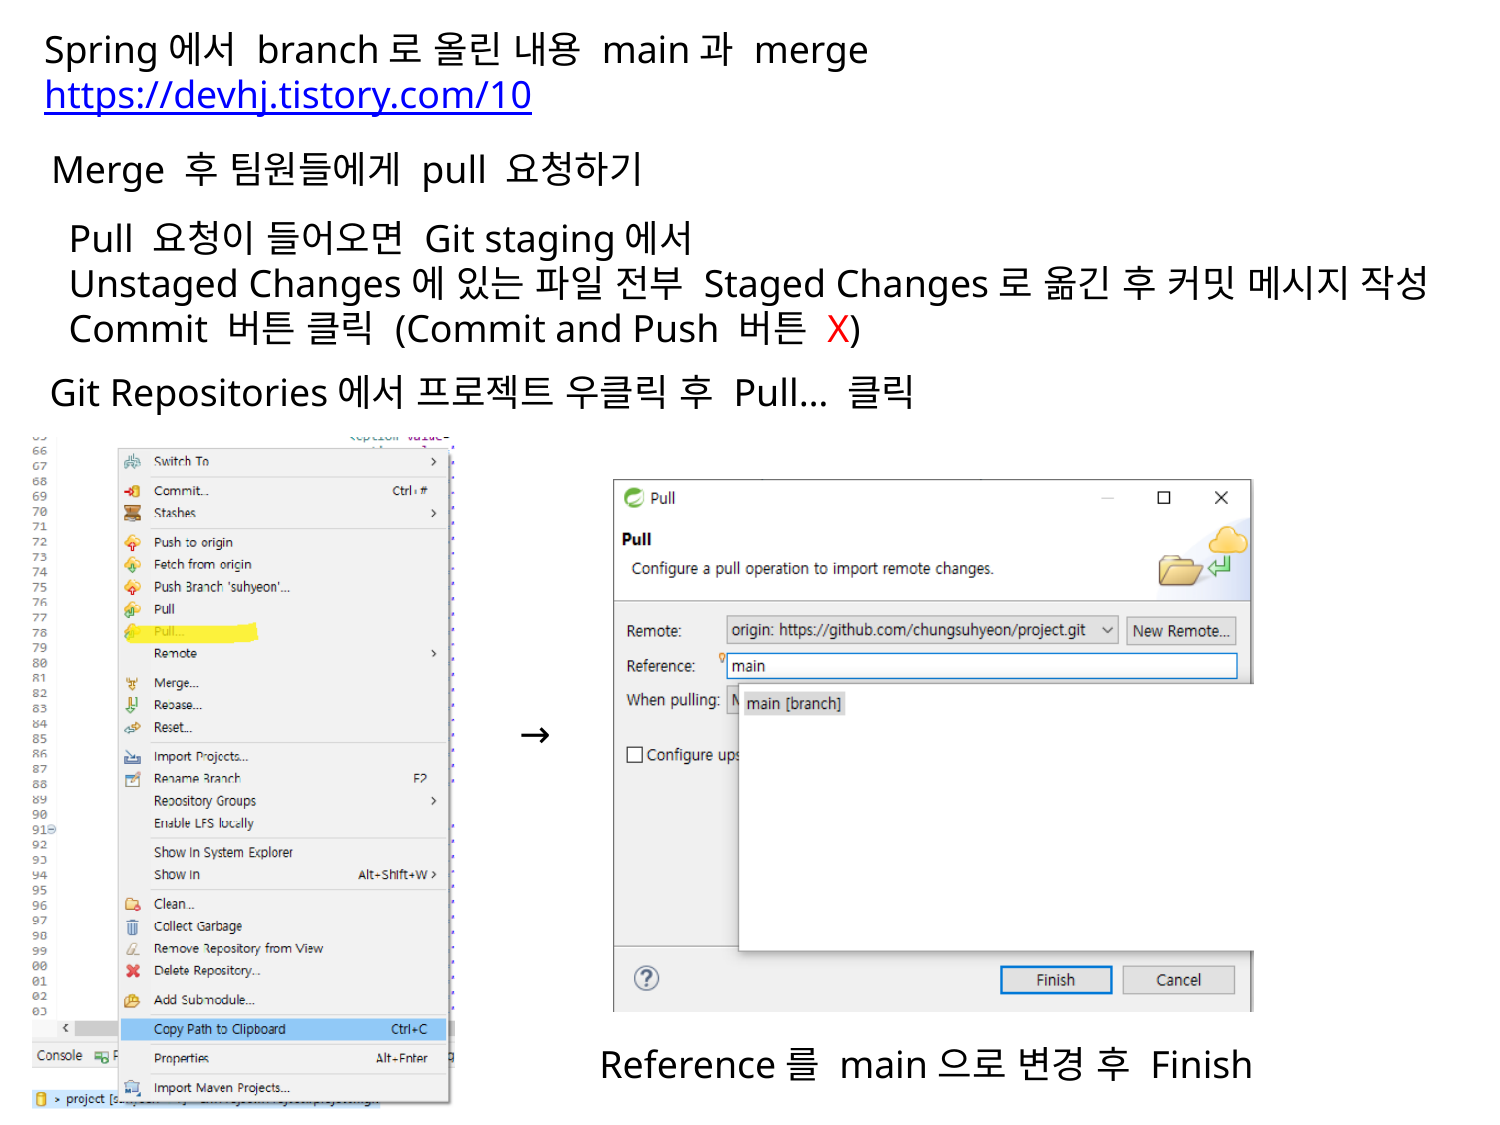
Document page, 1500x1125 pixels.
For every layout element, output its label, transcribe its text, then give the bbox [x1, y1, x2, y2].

text_box Spring에서 branch로 올린 내용 main과 merge https://devhj.tistory.com/10 [29, 19, 1436, 130]
text_box Pull 요청이 들어오면 Git staging에서 Unstaged Changes에 있는 파일 전부 Staged Changes로 옮긴 후 커밋 메시지 작성 Commit 버튼 클릭 (Commit and Push 버튼 X) [53, 208, 1446, 358]
text_box Reference를 main으로 변경 후 Finish [584, 1033, 1269, 1094]
text_box → [504, 702, 566, 763]
picture [612, 478, 1254, 1012]
text_box Git Repositories에서 프로젝트 우클릭 후 Pull… 클릭 [34, 361, 932, 422]
text_box Merge 후 팀원들에게 pull 요청하기 [36, 138, 659, 199]
picture [32, 437, 455, 1125]
